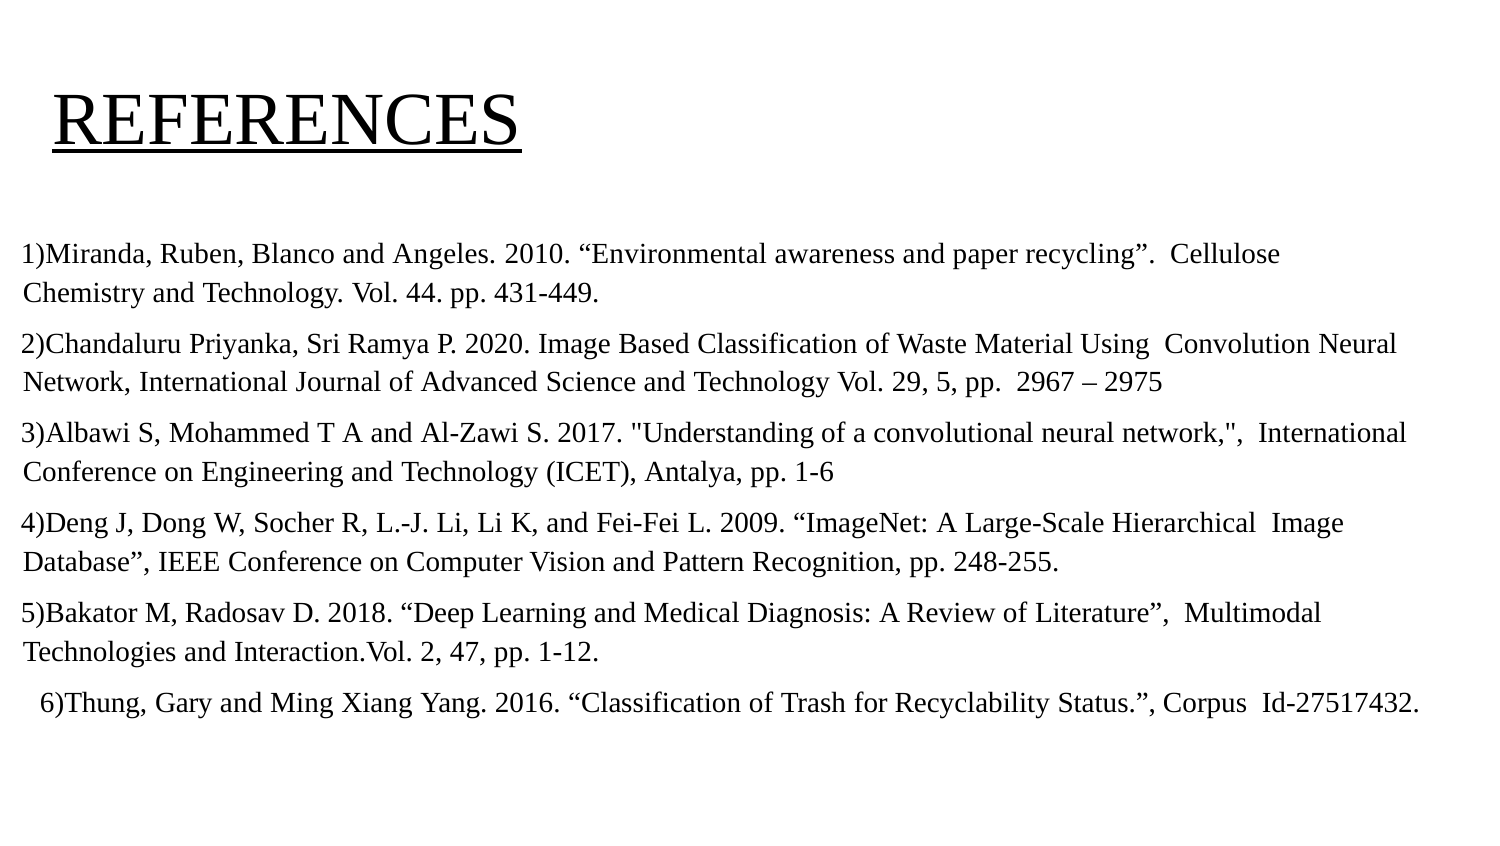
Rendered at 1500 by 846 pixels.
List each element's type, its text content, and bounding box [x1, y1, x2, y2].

text_box Miranda, Ruben, Blanco and Angeles. 2010. “Environmental awareness and paper recycling”. Cellulose Chemistry and Technology. Vol. 44. pp. 431-449. Chandaluru Priyanka, Sri Ramya P. 2020. Image Based Classification of Waste Material Using Convolution Neural Network, International Journal of Advanced Science and Technology Vol. 29, 5, pp. 2967 – 2975 Albawi S, Mohammed T A and Al-Zawi S. 2017. "Understanding of a convolutional neural network,", International Conference on Engineering and Technology (ICET), Antalya, pp. 1-6 Deng J, Dong W, Socher R, L.-J. Li, Li K, and Fei-Fei L. 2009. “ImageNet: A Large-Scale Hierarchical Image Database”, IEEE Conference on Computer Vision and Pattern Recognition, pp. 248-255. Bakator M, Radosav D. 2018. “Deep Learning and Medical Diagnosis: A Review of Literature”, Multimodal Technologies and Interaction.Vol. 2, 47, pp. 1-12. Thung, Gary and Ming Xiang Yang. 2016. “Classification of Trash for Recyclability Status.”, Corpus Id-27517432. [20, 226, 1458, 718]
title REFERENCES [50, 41, 650, 185]
